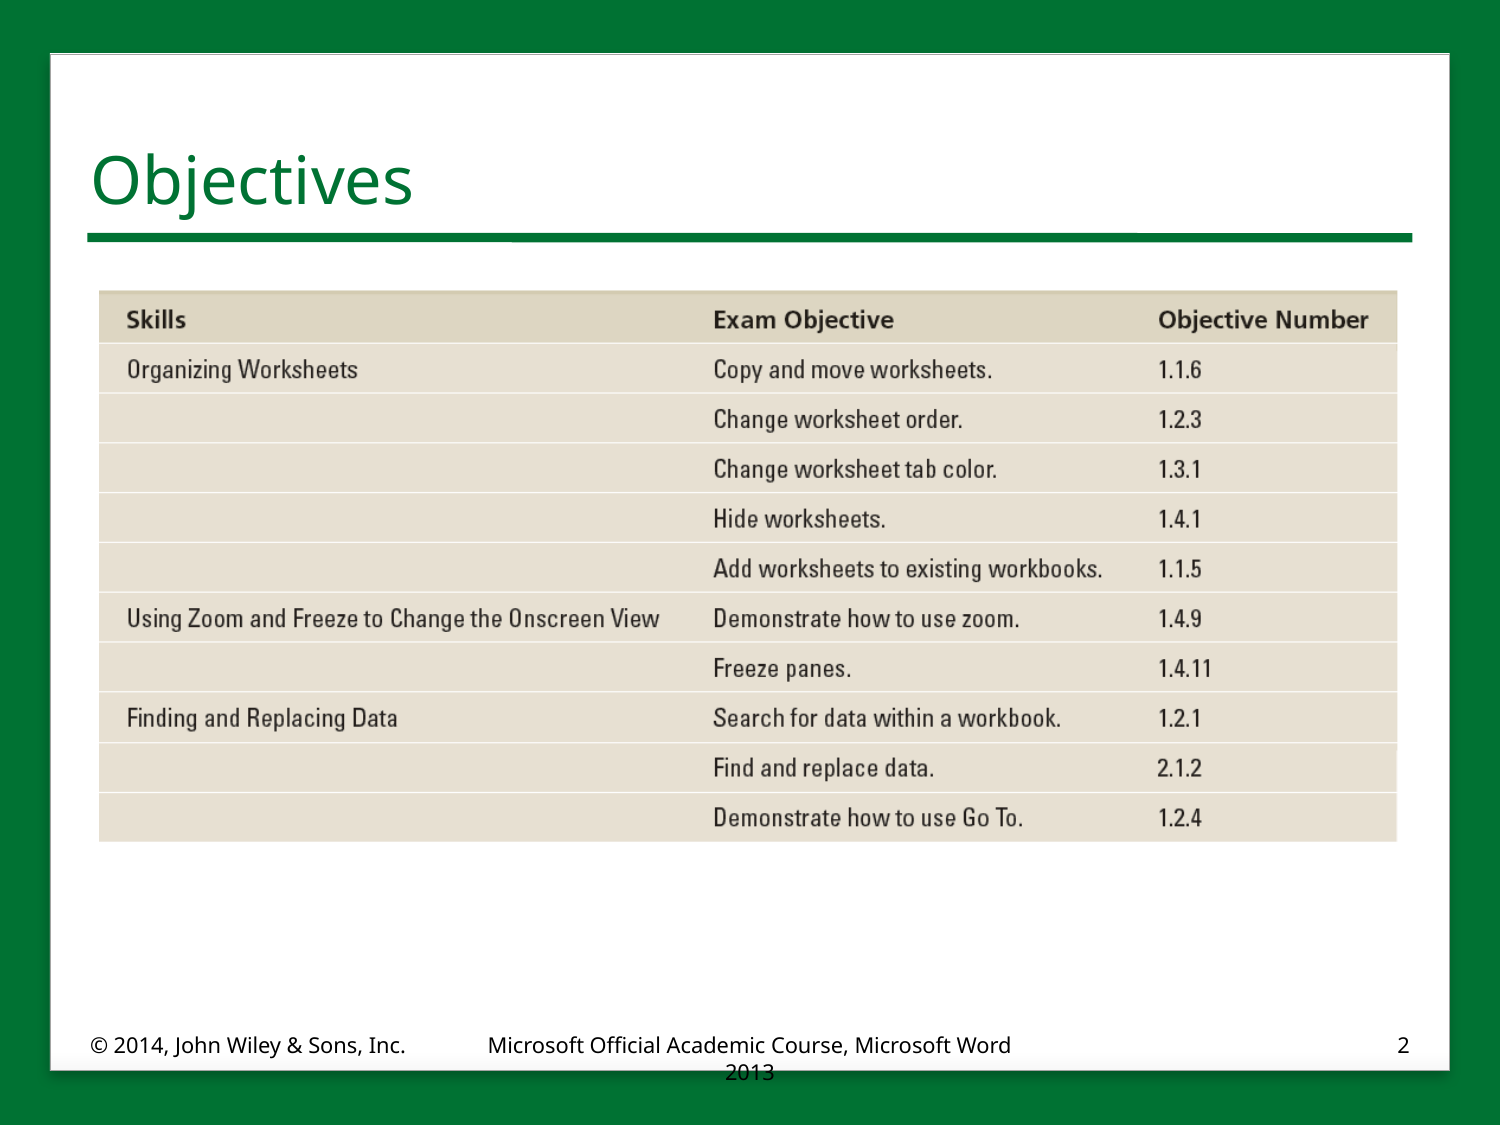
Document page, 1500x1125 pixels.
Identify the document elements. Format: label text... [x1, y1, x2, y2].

footer Microsoft Official Academic Course, Microsoft Word 2013 [449, 1024, 1051, 1103]
picture [99, 287, 1401, 843]
slide_number 2 [1074, 1024, 1426, 1103]
title Objectives [74, 74, 1426, 226]
slide_number © 2014, John Wiley & Sons, Inc. [74, 1024, 426, 1103]
